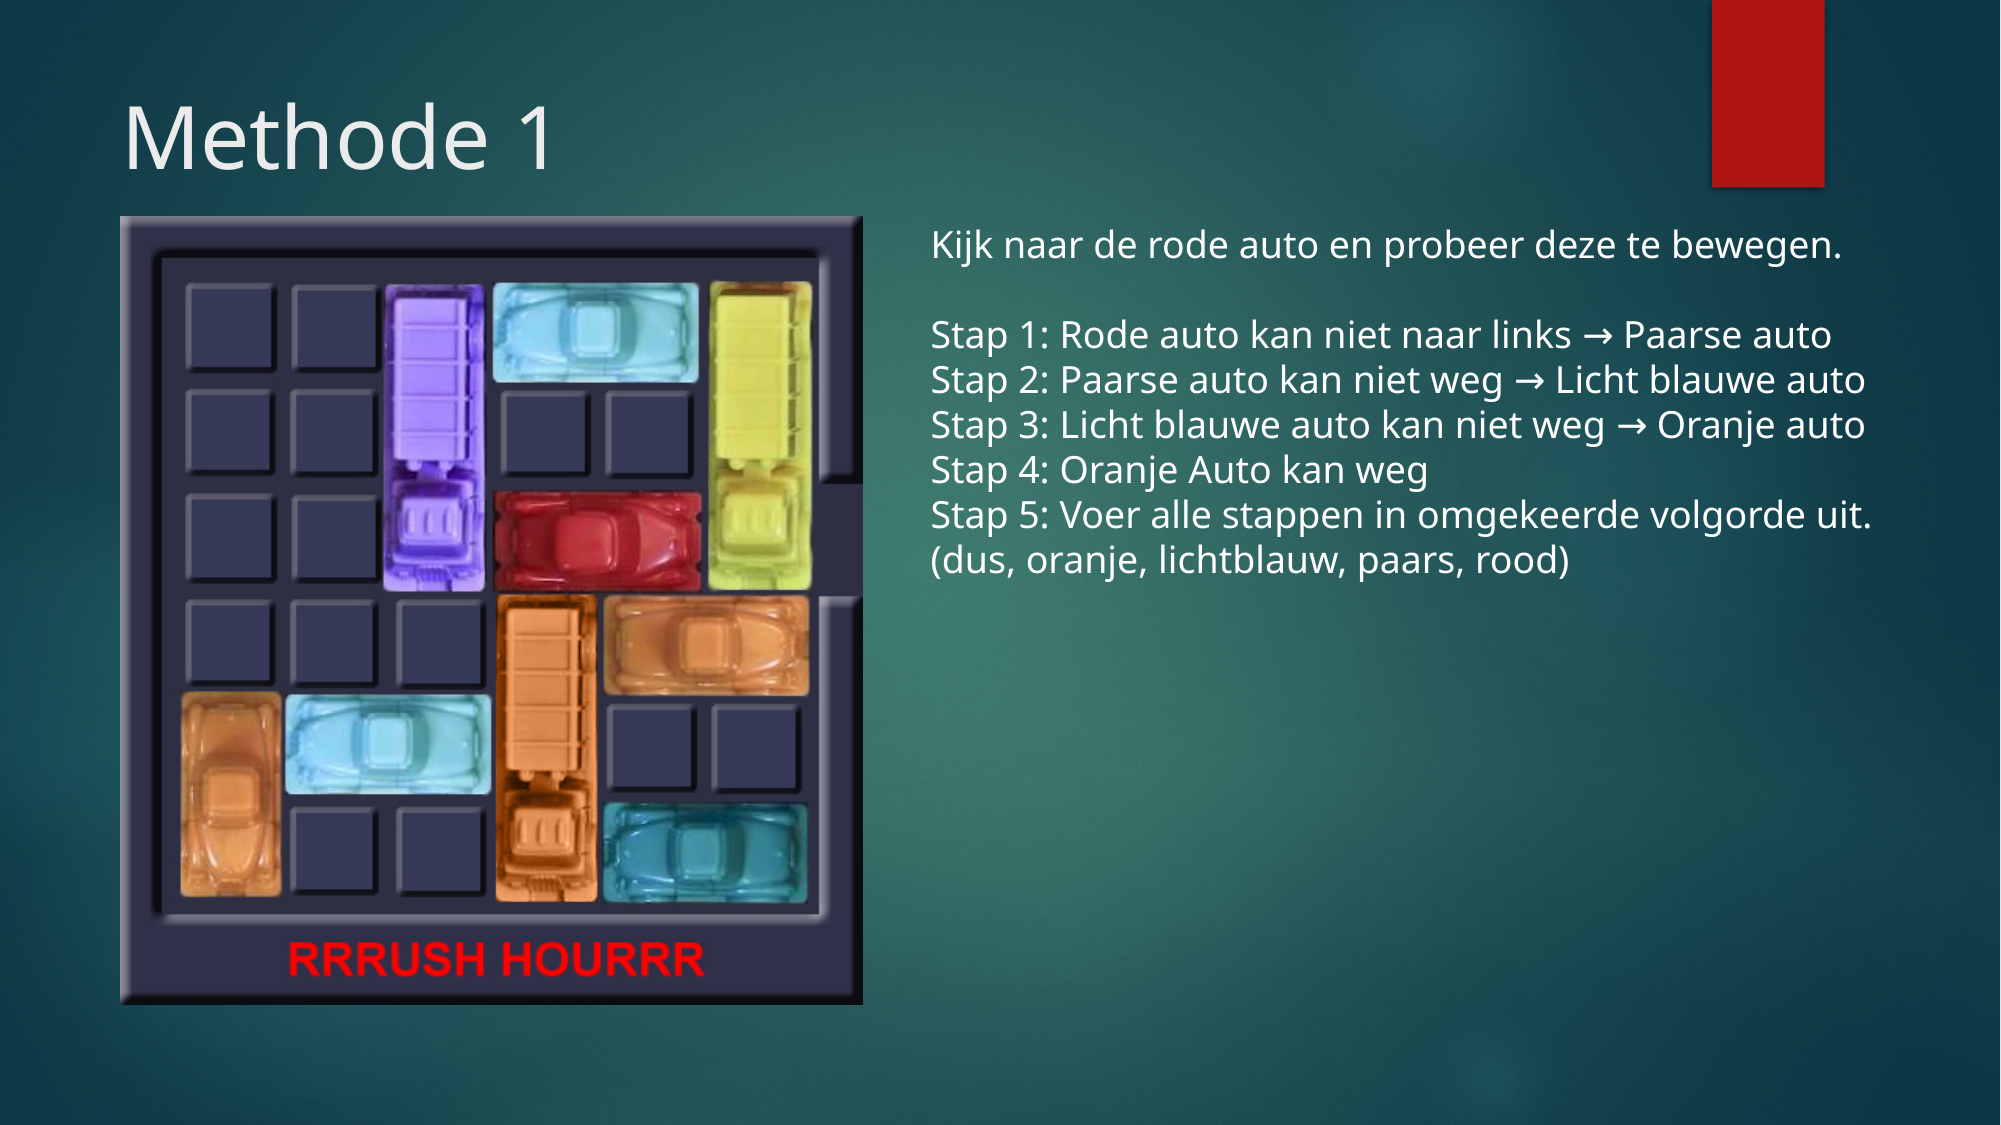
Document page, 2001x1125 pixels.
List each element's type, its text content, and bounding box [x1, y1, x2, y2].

title Methode 1 [106, 74, 1649, 304]
picture [0, 0, 2001, 1125]
text_box Kijk naar de rode auto en probeer deze te bewegen. Stap 1: Rode auto kan niet naar links → Paarse auto Stap 2: Paarse auto kan niet weg → Licht blauwe auto Stap 3: Licht blauwe auto kan niet weg → Oranje auto Stap 4: Oranje Auto kan weg Stap 5: Voer alle stappen in omgekeerde volgorde uit. (dus, oranje, lichtblauw, paars, rood) [915, 206, 1985, 995]
